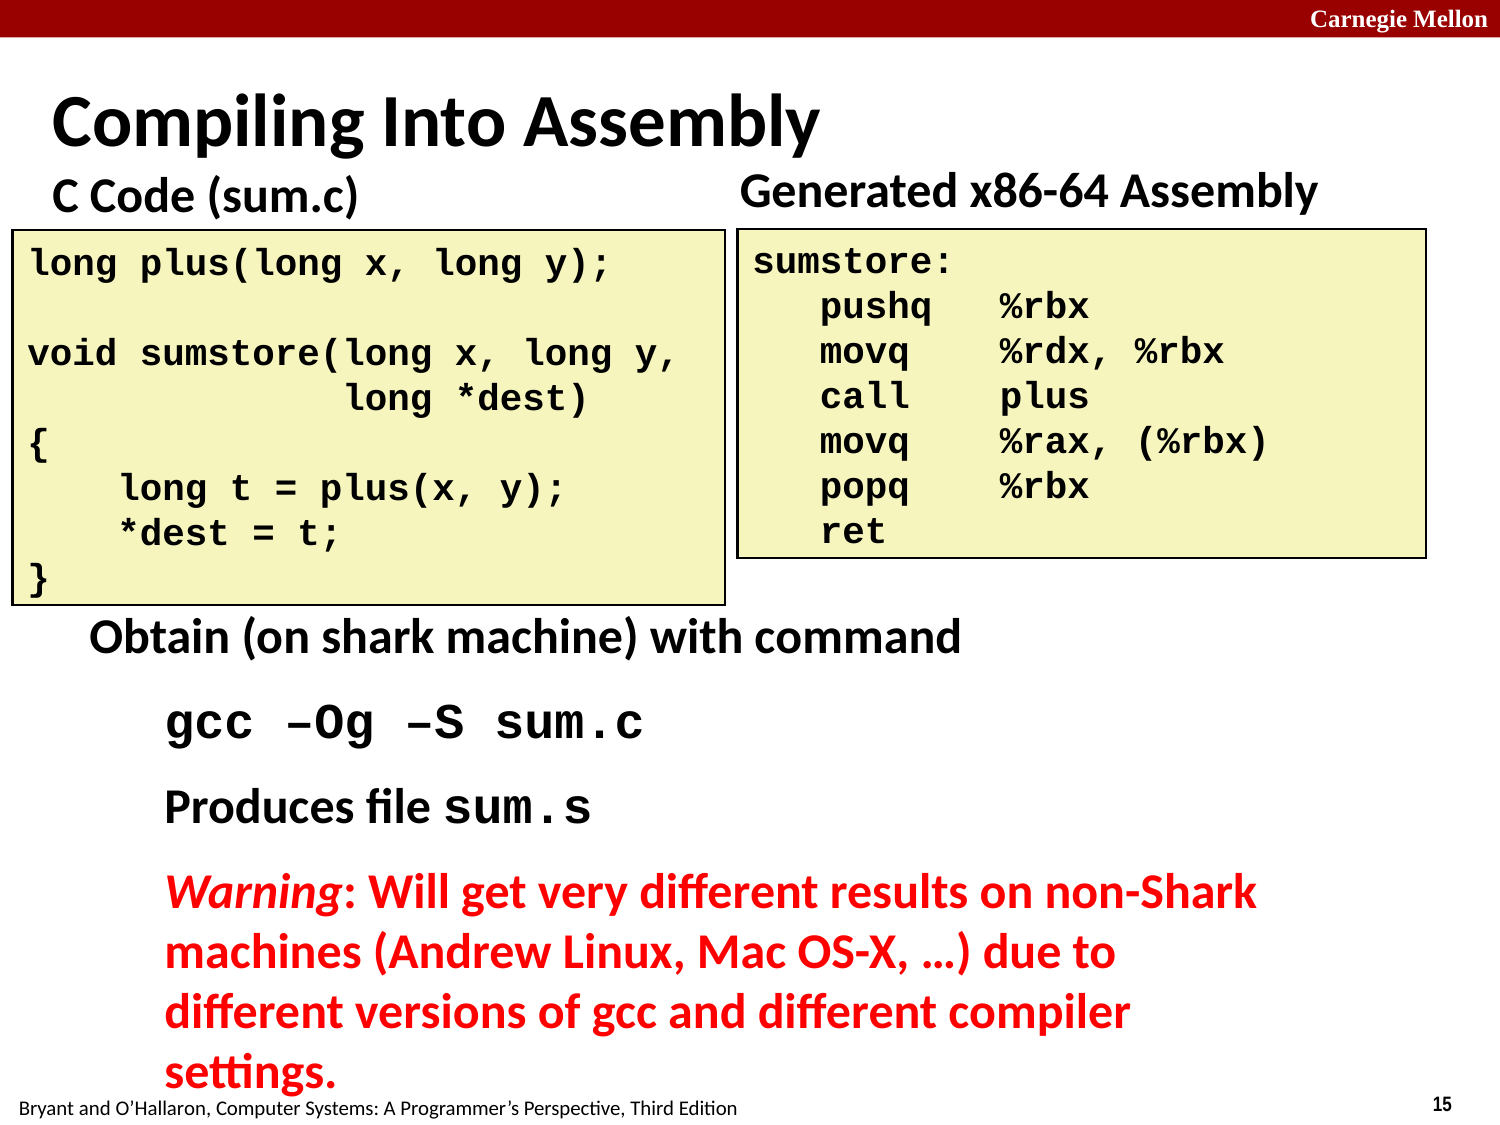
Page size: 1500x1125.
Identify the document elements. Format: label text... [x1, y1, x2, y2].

text_box sumstore: pushq %rbx movq %rdx, %rbx call plus movq %rax, (%rbx) popq %rbx ret [737, 228, 1426, 559]
list C Code (sum.c) [37, 154, 438, 216]
text_box Obtain (on shark machine) with command gcc –Og –S sum.c Produces file sum.s Warning: Will get very different results on non-Shark machines (Andrew Linux, Mac OS-X, …) due to different versions of gcc and different compiler settings. [74, 596, 1300, 1125]
title Compiling Into Assembly [37, 71, 1161, 163]
text_box Generated x86-64 Assembly [724, 149, 1400, 218]
text_box long plus(long x, long y); void sumstore(long x, long y, long *dest) { long t = plus(x, y); *dest = t; } [12, 230, 725, 605]
